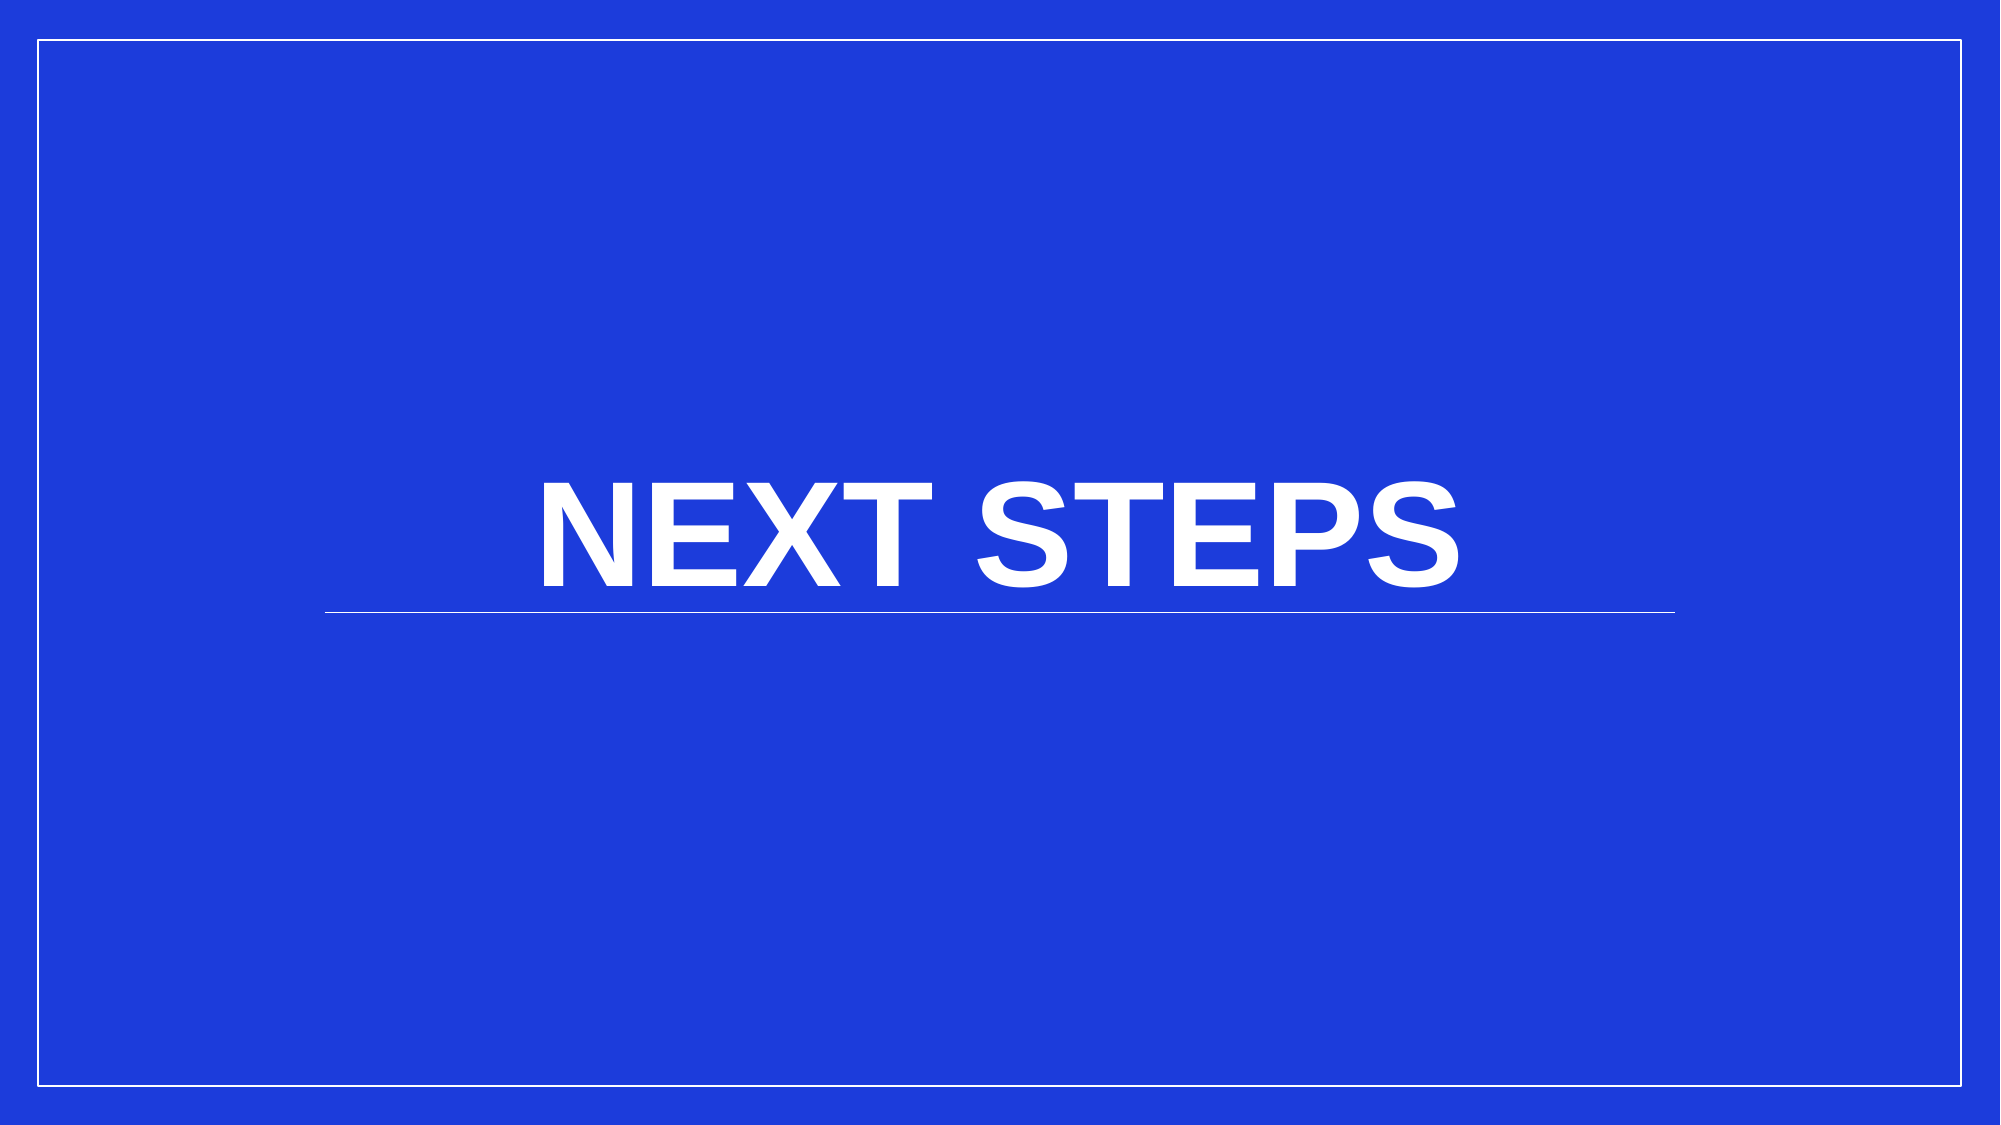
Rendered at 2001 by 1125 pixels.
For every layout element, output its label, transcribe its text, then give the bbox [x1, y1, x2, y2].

title NEXT STEPS [182, 144, 1818, 625]
